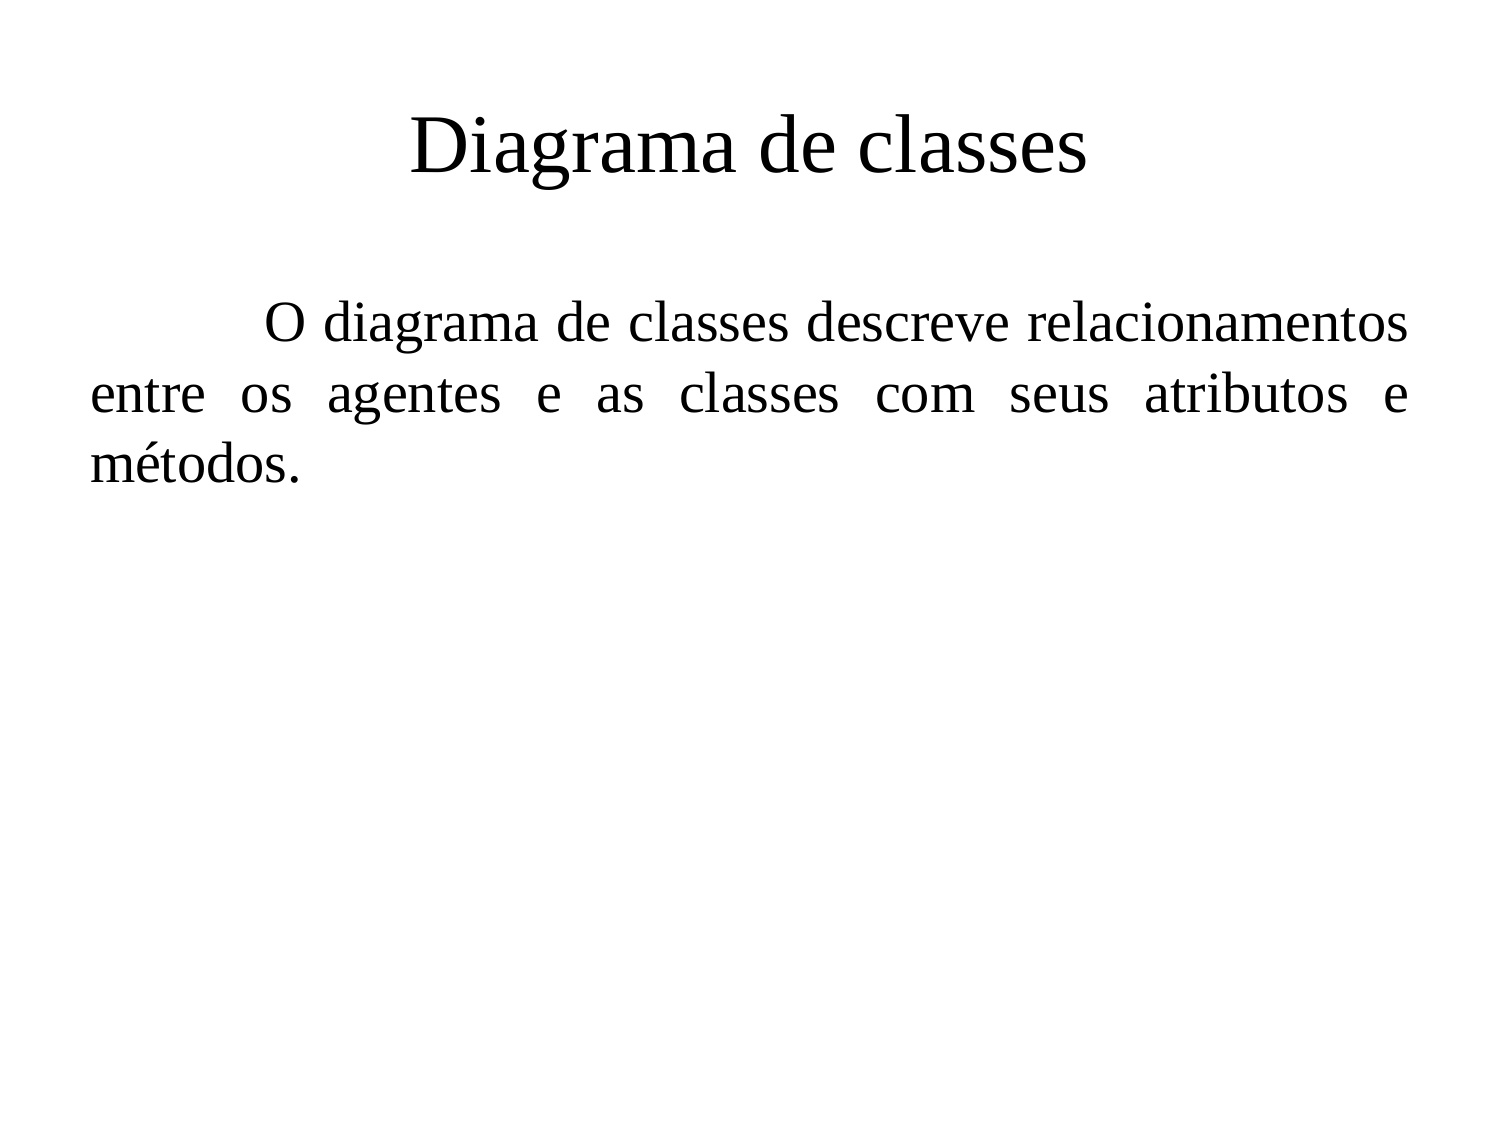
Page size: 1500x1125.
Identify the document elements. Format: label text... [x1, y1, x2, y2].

list O diagrama de classes descreve relacionamentos entre os agentes e as classes com seus atributos e métodos. [75, 267, 1425, 1005]
title Diagrama de classes [75, 45, 1425, 233]
